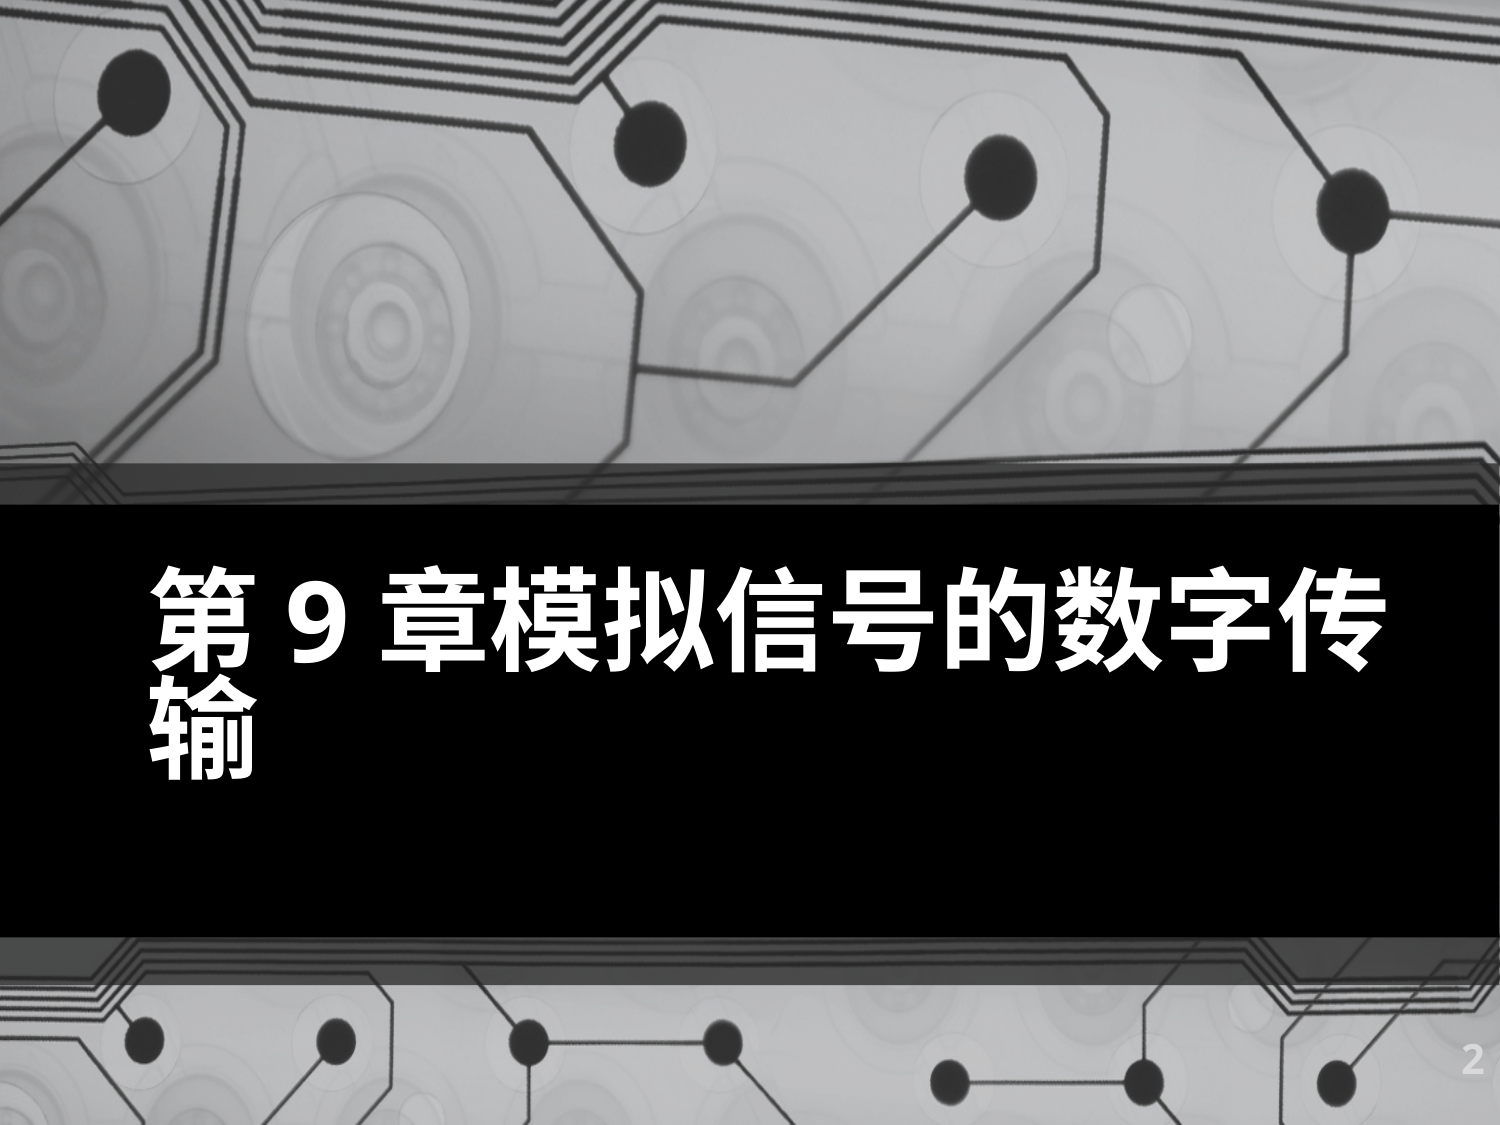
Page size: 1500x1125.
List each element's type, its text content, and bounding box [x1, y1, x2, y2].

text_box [0, 0, 1500, 463]
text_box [0, 986, 1500, 1125]
title 第9章模拟信号的数字传输 [131, 519, 1500, 800]
slide_number 2 [1187, 1024, 1500, 1100]
